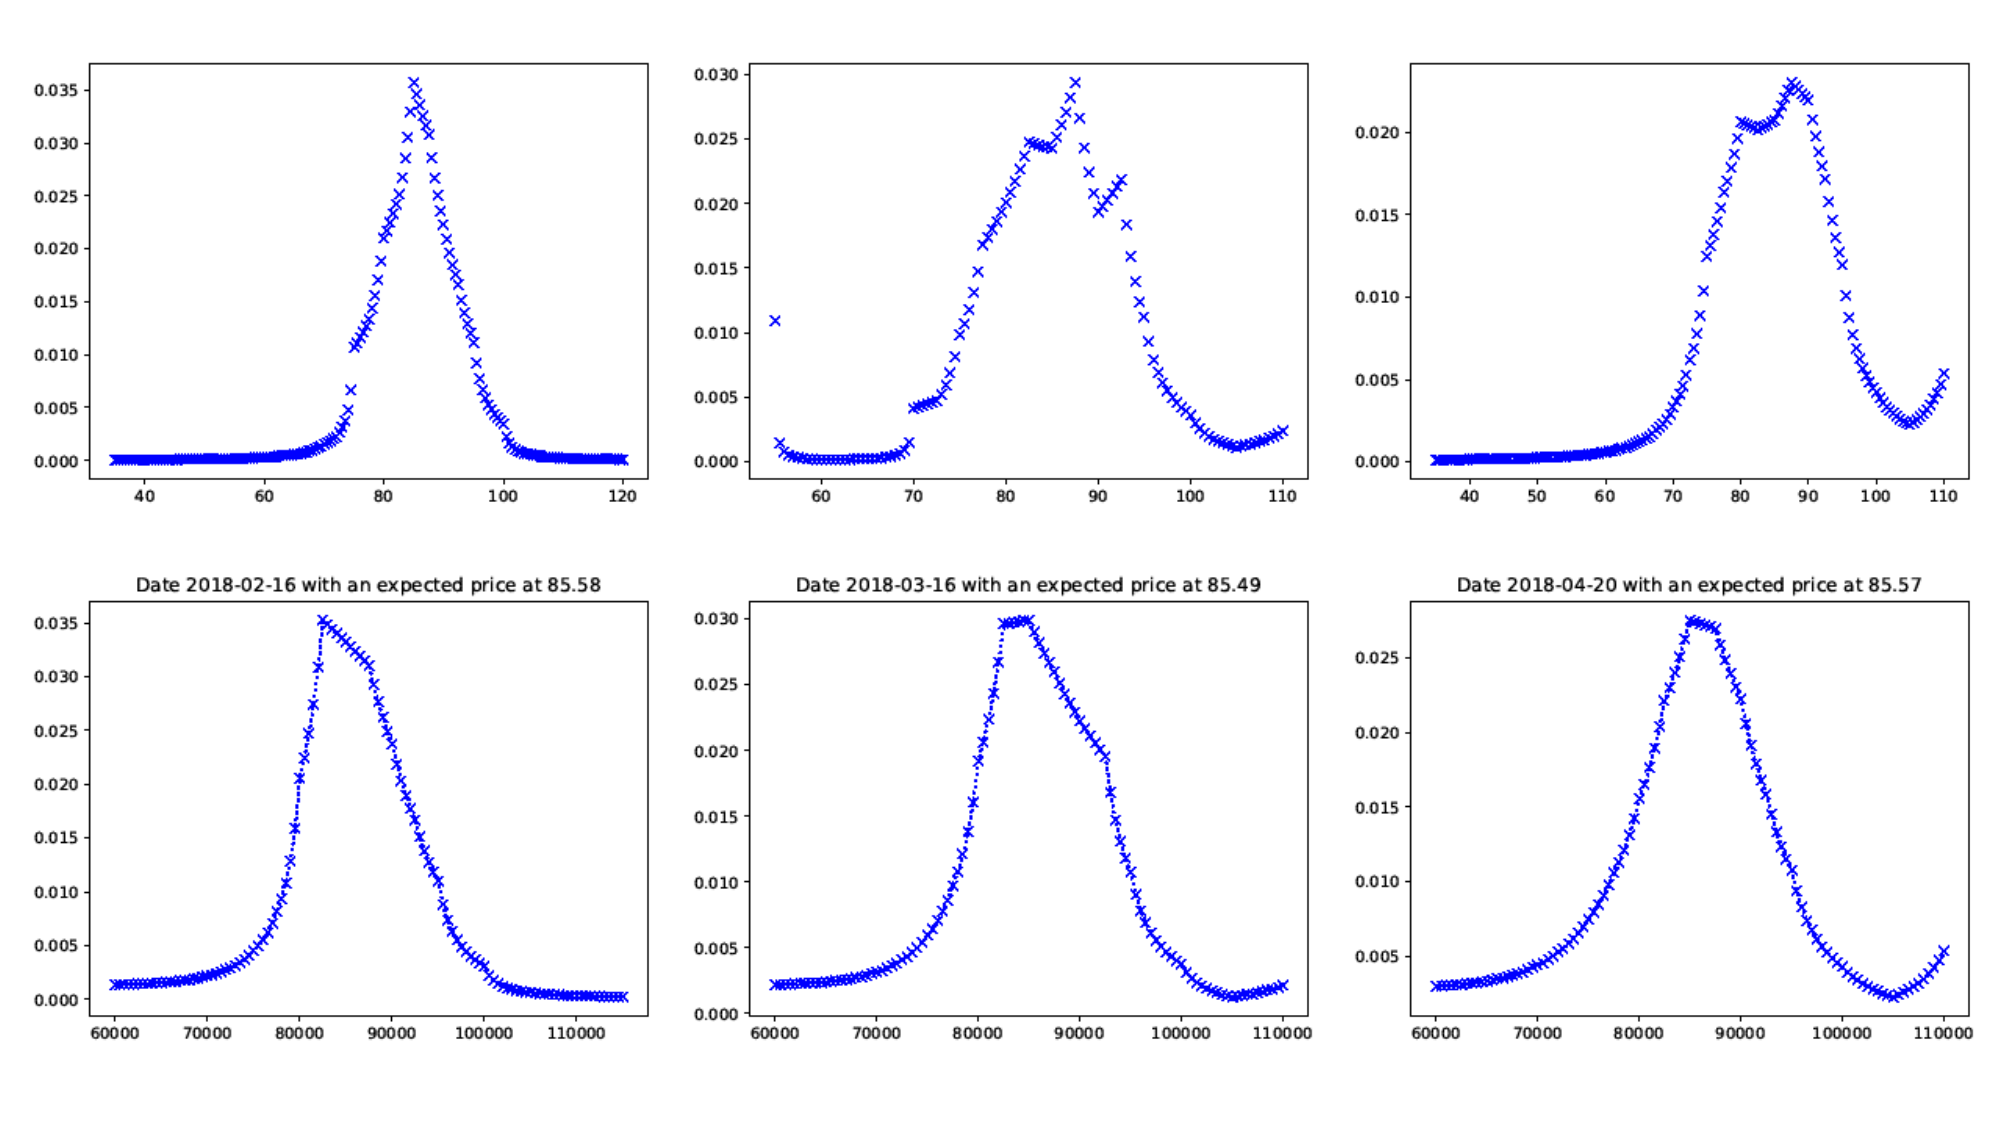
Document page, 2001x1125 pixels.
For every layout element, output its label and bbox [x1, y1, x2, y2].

text_box [660, 537, 1321, 1075]
text_box [0, 537, 660, 1075]
text_box [1321, 0, 2000, 537]
text_box [0, 0, 660, 537]
text_box [1321, 537, 2000, 1075]
text_box [660, 0, 1321, 537]
